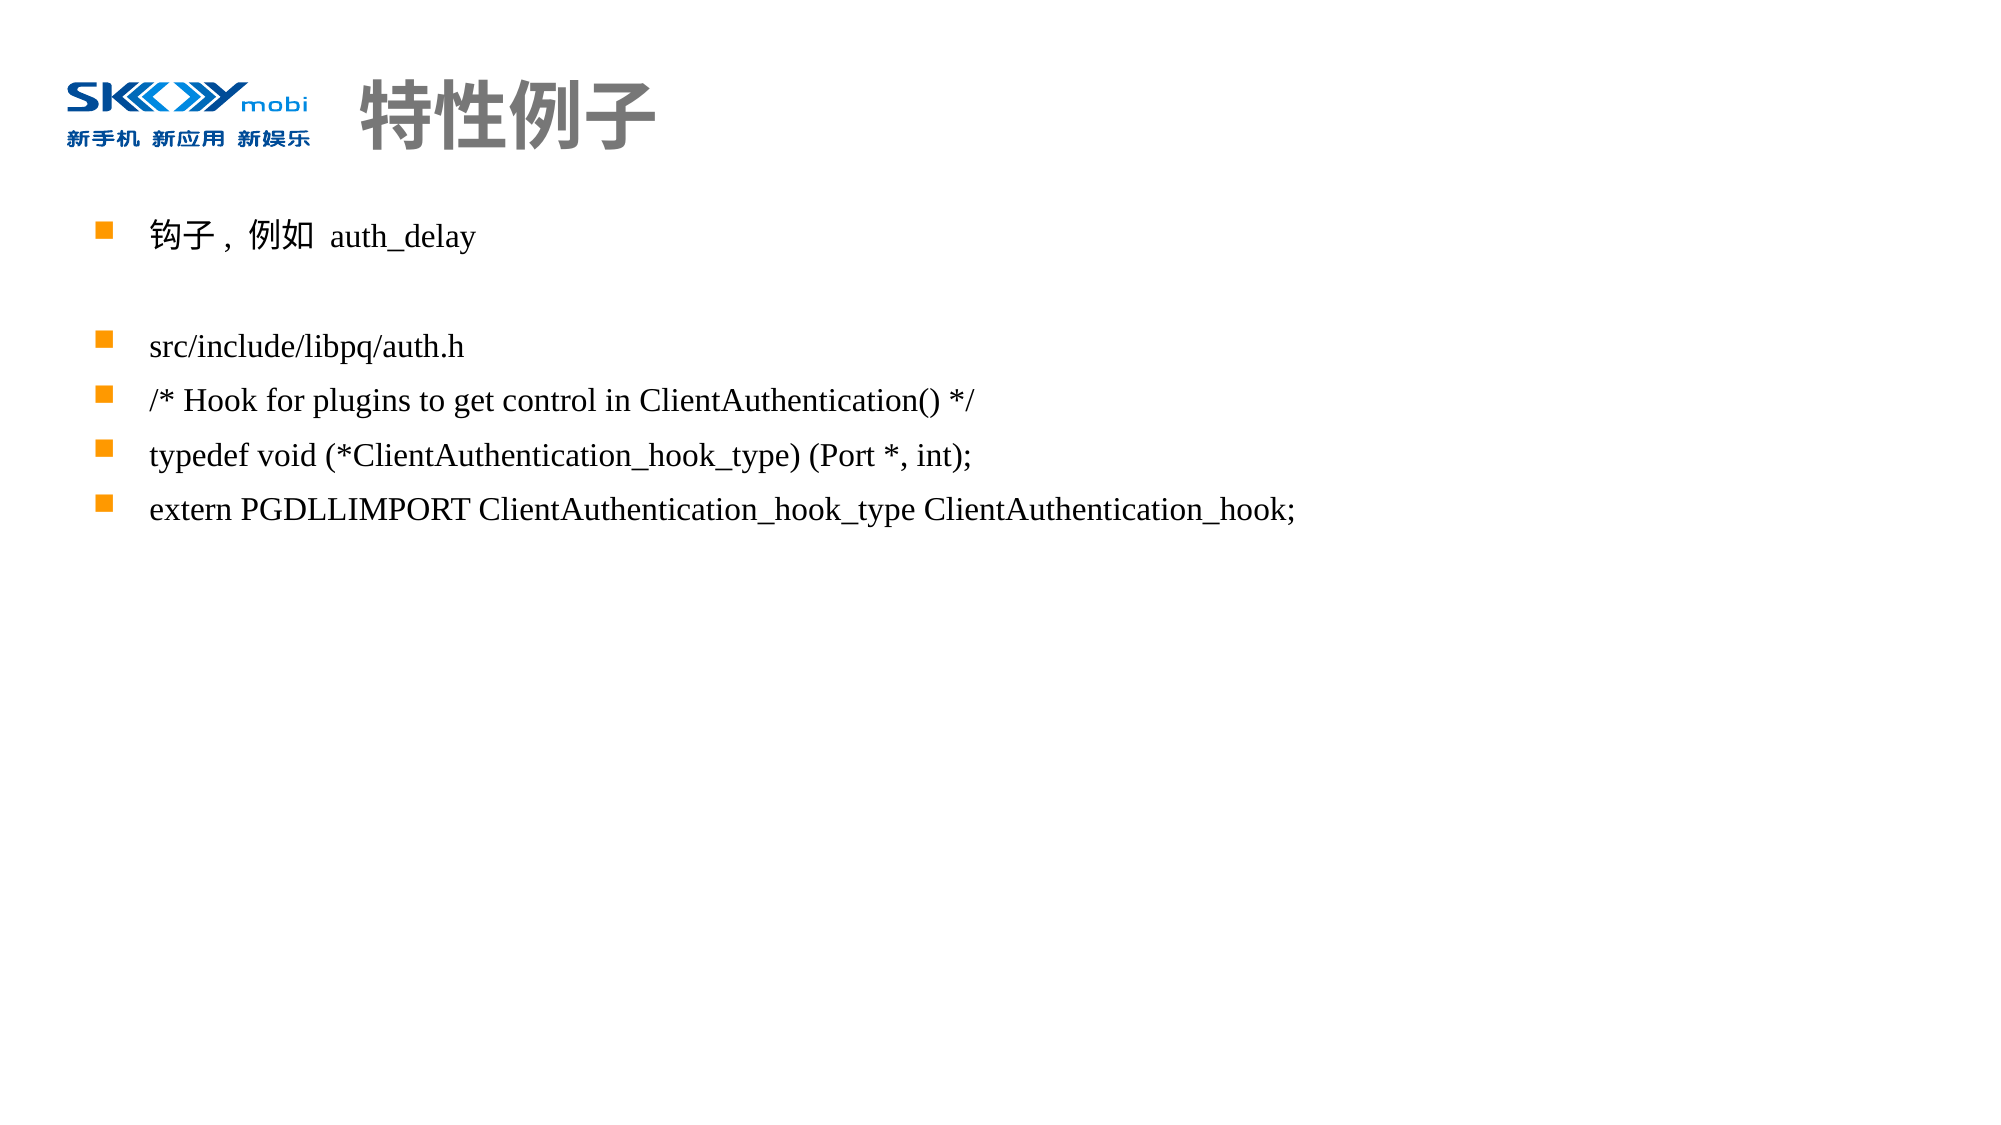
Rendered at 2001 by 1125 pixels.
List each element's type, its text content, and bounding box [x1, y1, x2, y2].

title 特性例子 [343, 60, 1901, 167]
list 钩子, 例如 auth_delay src/include/libpq/auth.h /* Hook for plugins to get control in ClientAuthentication() */ typedef void (*ClientAuthentication_hook_type) (Port *, int); extern PGDLLIMPORT ClientAuthentication_hook_type ClientAuthentication_hook; [77, 198, 1901, 1020]
